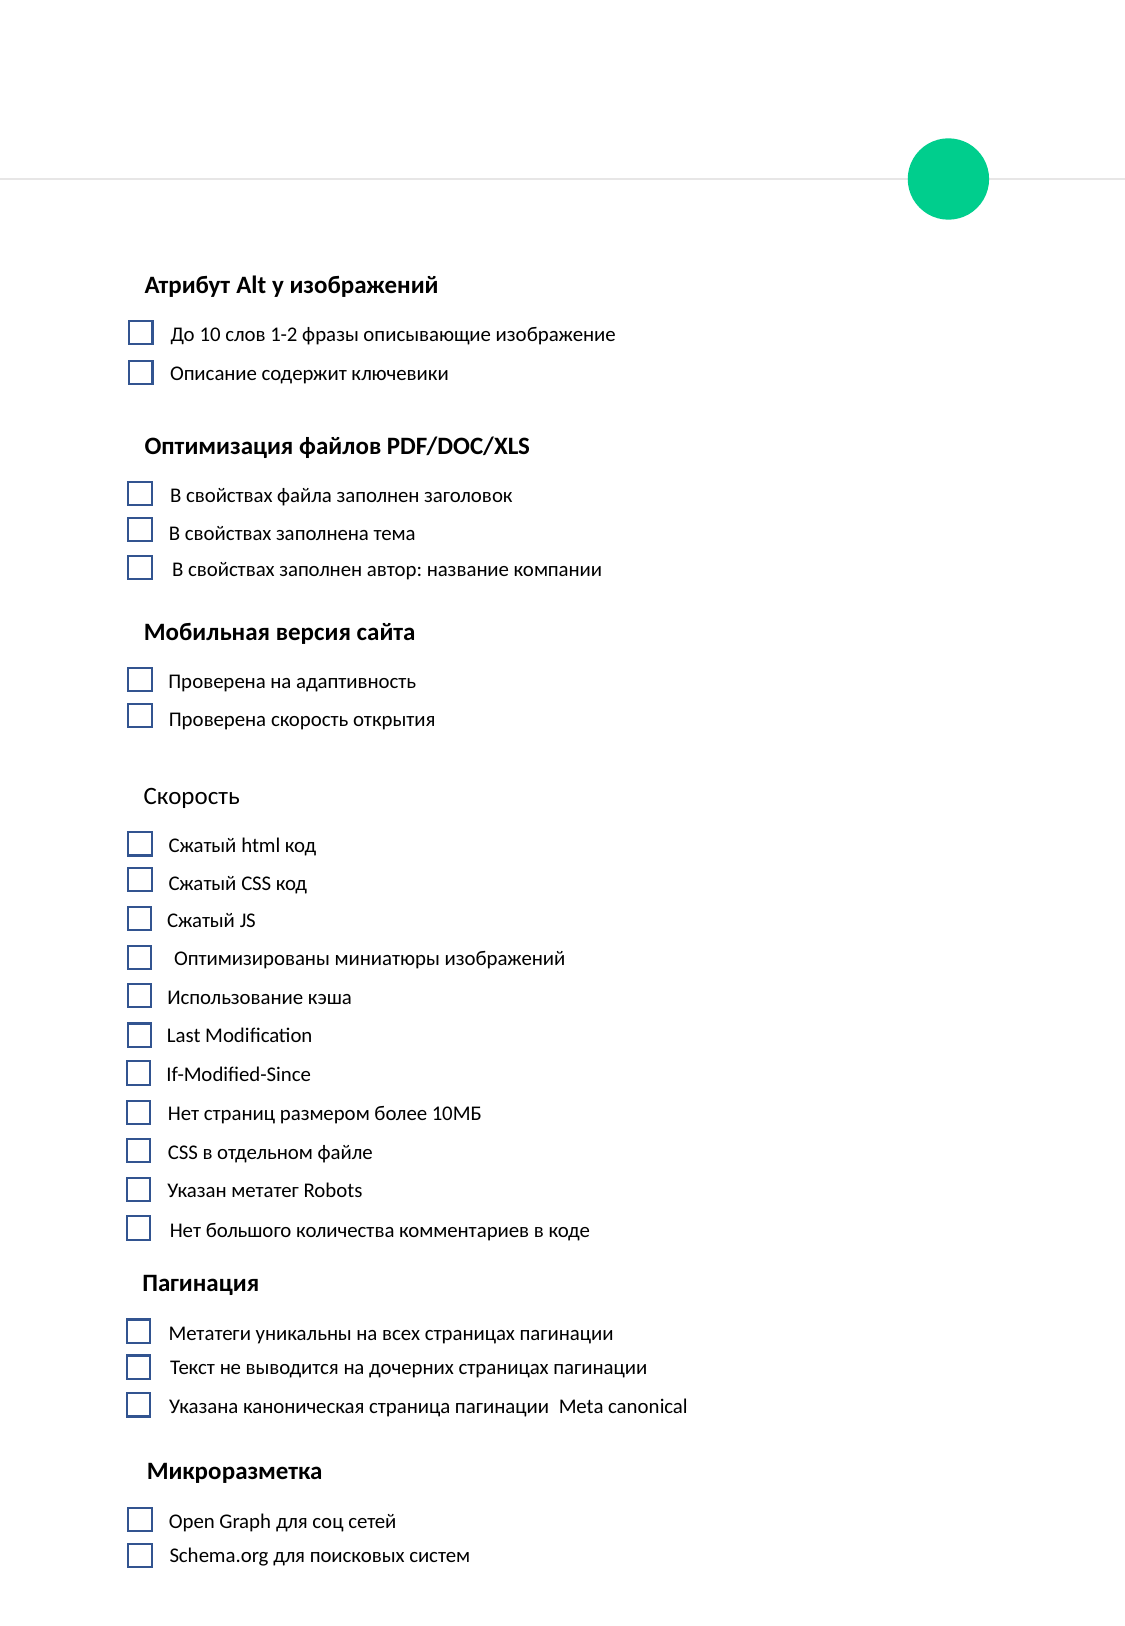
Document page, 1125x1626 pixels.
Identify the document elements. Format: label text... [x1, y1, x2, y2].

text_box Скорость [128, 772, 255, 817]
text_box В свойствах заполнен автор: название компании [157, 548, 622, 588]
text_box Open Graph для соц сетей [153, 1499, 417, 1540]
text_box [127, 555, 153, 580]
text_box [126, 1100, 151, 1125]
text_box Проверена скорость открытия [153, 697, 456, 738]
text_box [127, 867, 153, 892]
text_box [127, 517, 153, 542]
text_box [127, 667, 153, 692]
text_box Нет страниц размером более 10МБ [153, 1091, 497, 1132]
text_box Сжатый CSS код [153, 865, 323, 902]
text_box Проверена на адаптивность [153, 660, 432, 700]
text_box [127, 945, 152, 970]
text_box [127, 1543, 153, 1568]
text_box Last Modification [152, 1014, 328, 1055]
text_box [126, 1318, 151, 1344]
text_box [127, 831, 153, 857]
text_box [126, 1215, 151, 1241]
text_box [126, 1177, 151, 1202]
text_box [127, 906, 152, 931]
text_box [127, 481, 153, 506]
text_box Текст не выводится на дочерних страницах пагинации [155, 1346, 663, 1385]
text_box [126, 1354, 151, 1380]
text_box If-Modified-Since [151, 1053, 326, 1094]
text_box CSS в отдельном файле [153, 1131, 393, 1171]
text_box Пагинация [127, 1259, 281, 1305]
text_box [906, 180, 991, 221]
text_box Нет большого количества комментариев в коде [154, 1209, 605, 1249]
text_box Атрибут Alt у изображений [129, 261, 455, 306]
text_box [128, 360, 154, 385]
text_box В свойствах заполнена тема [154, 511, 431, 552]
text_box Мобильная версия сайта [129, 607, 431, 653]
text_box Сжатый html код [153, 824, 331, 865]
text_box [126, 1138, 151, 1163]
text_box [127, 703, 153, 728]
text_box Описание содержит ключевики [155, 351, 464, 392]
text_box Использование кэша [152, 976, 372, 1016]
text_box [127, 1507, 153, 1532]
text_box До 10 слов 1-2 фразы описывающие изображение [155, 313, 631, 354]
text_box Schema.org для поисковых систем [154, 1534, 490, 1575]
text_box В свойствах файла заполнен заголовок [155, 474, 528, 515]
text_box Сжатый JS [152, 898, 271, 939]
text_box Указана каноническая страница пагинации Meta canonical [154, 1385, 703, 1426]
text_box Указан метатег Robots [152, 1169, 378, 1209]
text_box [126, 1392, 151, 1418]
text_box [128, 320, 154, 345]
text_box Оптимизация файлов PDF/DOC/XLS [129, 422, 546, 467]
text_box [906, 137, 991, 178]
text_box Микроразметка [132, 1447, 338, 1493]
text_box [126, 1060, 151, 1086]
text_box [127, 1022, 152, 1048]
text_box Оптимизированы миниатюры изображений [159, 937, 581, 977]
text_box [127, 983, 152, 1008]
text_box Метатеги уникальны на всех страницах пагинации [153, 1311, 629, 1352]
